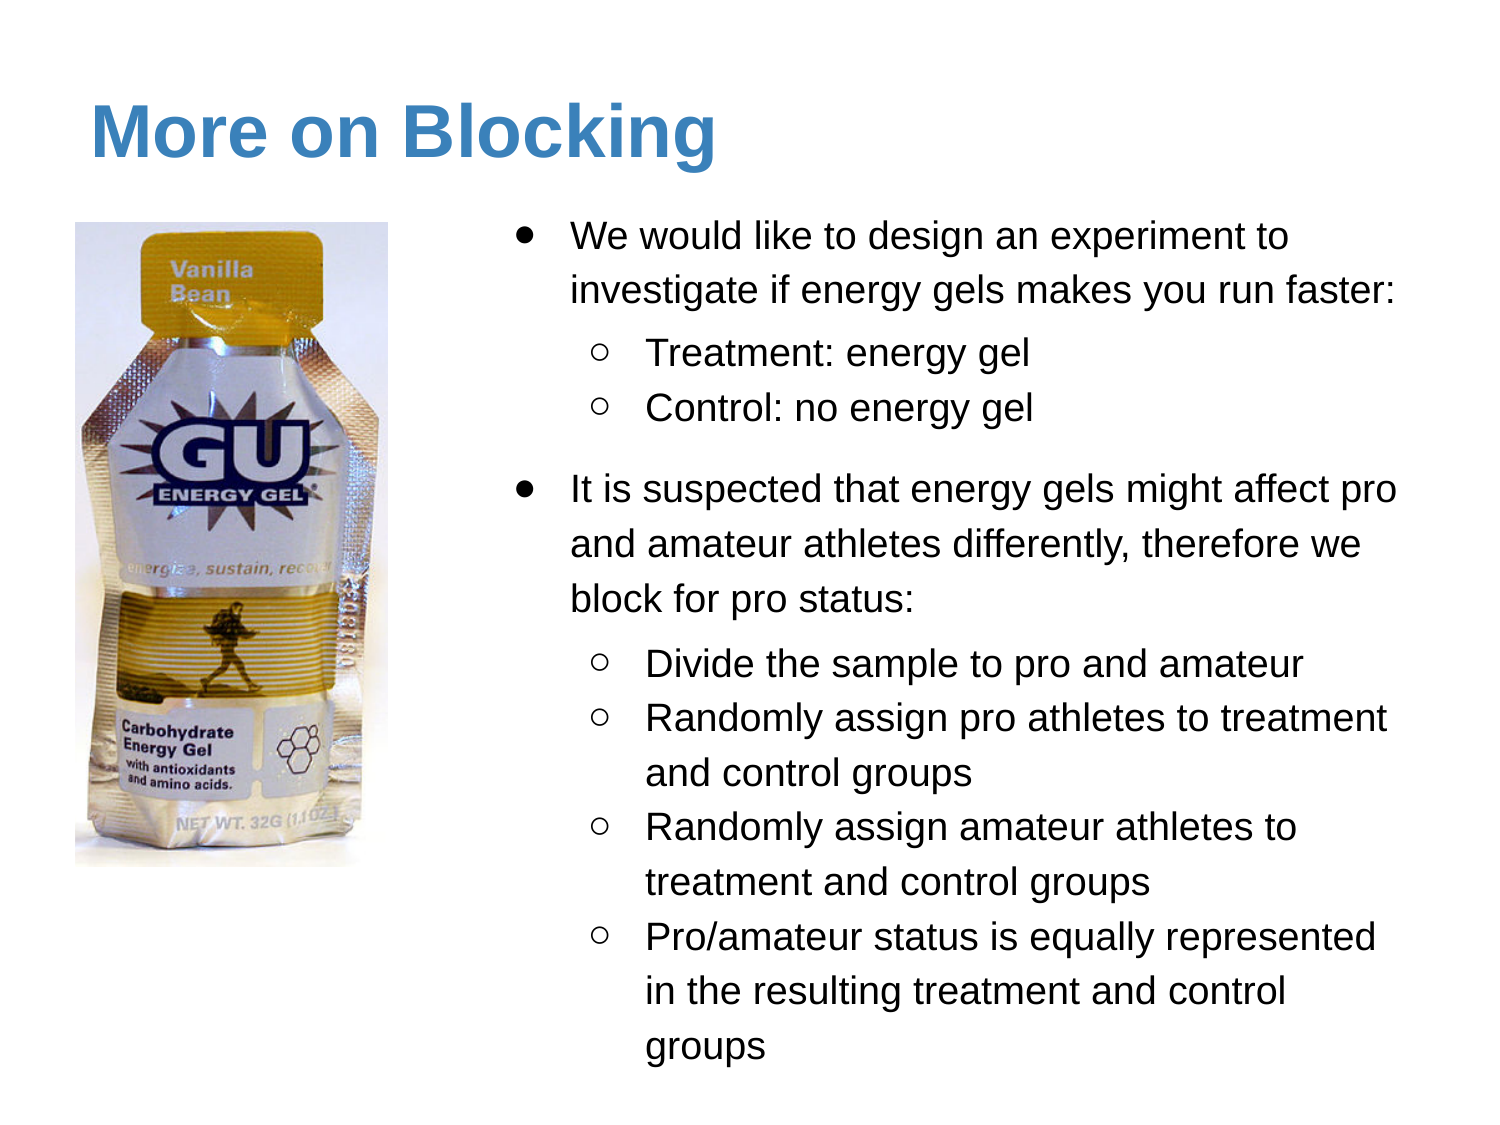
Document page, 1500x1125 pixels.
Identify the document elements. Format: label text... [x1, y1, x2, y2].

list It is suspected that energy gels might affect pro and amateur athletes differently, therefore we block for pro status: [480, 467, 1426, 615]
list Treatment: energy gel Control: no energy gel [480, 304, 1426, 467]
list We would like to design an experiment to investigate if energy gels makes you run faster: [480, 187, 1426, 304]
title More on Blocking [75, 0, 1425, 188]
list Divide the sample to pro and amateur Randomly assign pro athletes to treatment and control groups Randomly assign amateur athletes to treatment and control groups Pro/amateur status is equally represented in the resulting treatment and control groups [480, 615, 1426, 815]
picture [74, 222, 388, 867]
